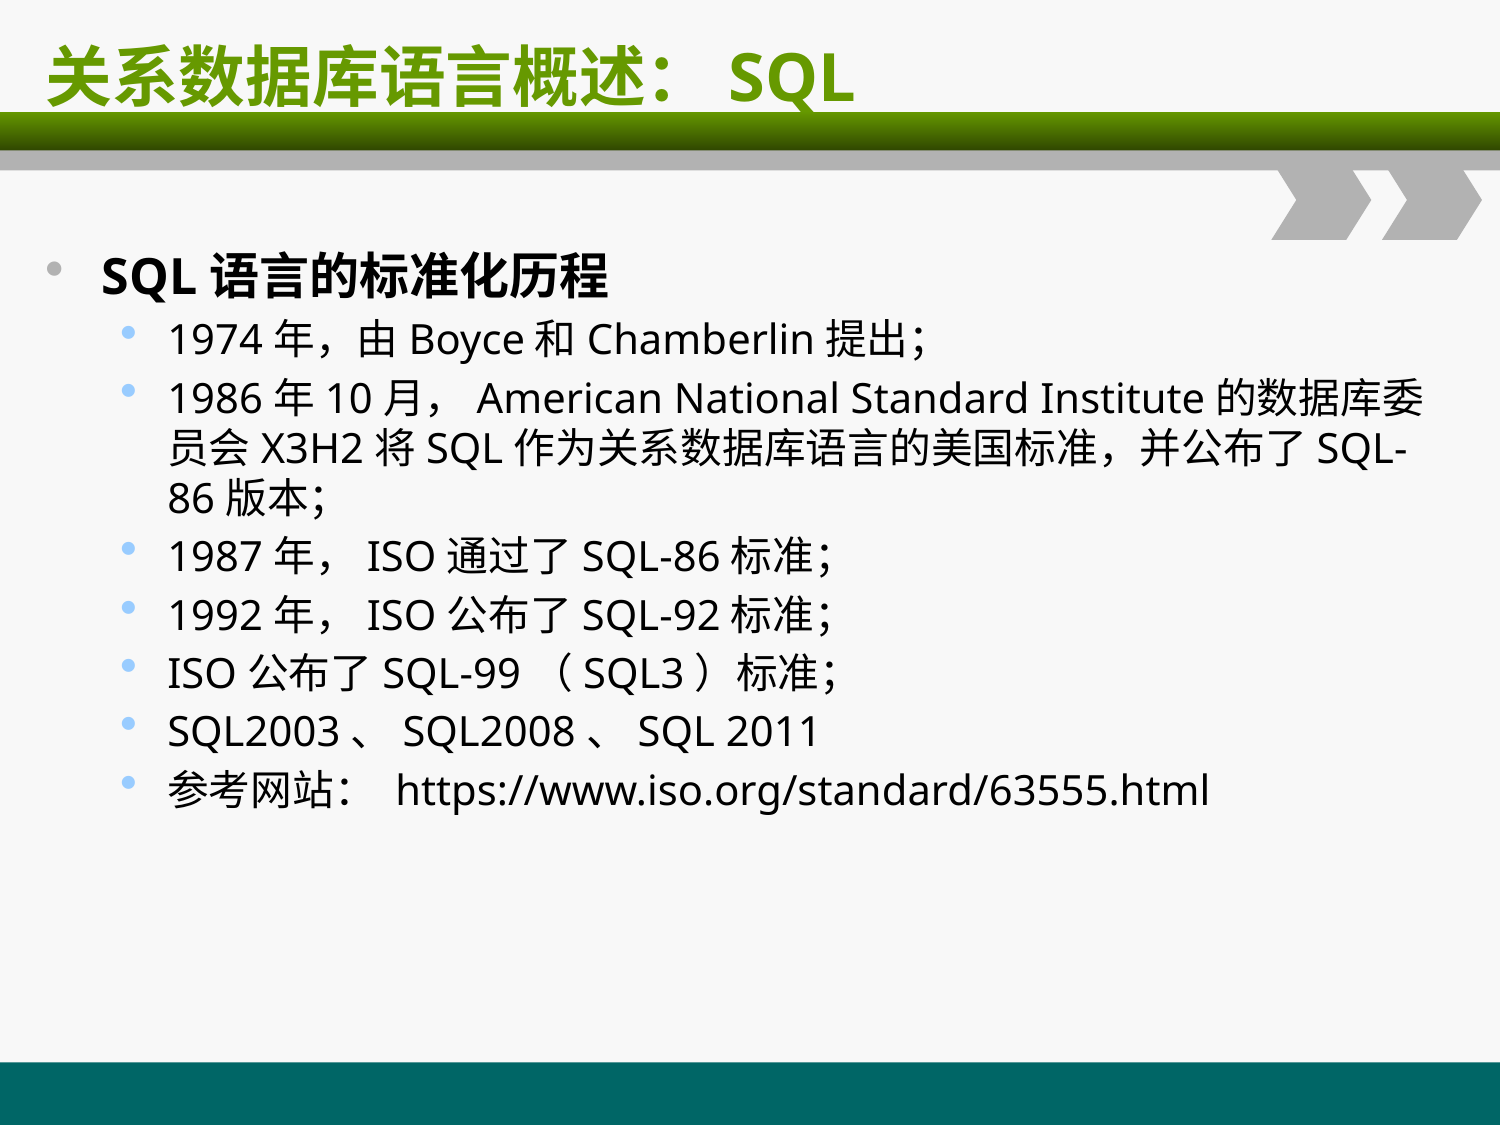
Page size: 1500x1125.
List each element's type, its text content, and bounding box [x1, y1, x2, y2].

list SQL语言的标准化历程 1974年，由Boyce和Chamberlin提出； 1986年10月，American National Standard Institute的数据库委员会X3H2将SQL作为关系数据库语言的美国标准，并公布了SQL-86版本； 1987年，ISO通过了SQL-86标准； 1992年，ISO公布了SQL-92标准； ISO公布了SQL-99（SQL3）标准； SQL2003、SQL2008、SQL 2011 参考网站： https://www.iso.org/standard/63555.html [30, 237, 1447, 1050]
title 关系数据库语言概述：SQL [30, 24, 1463, 125]
